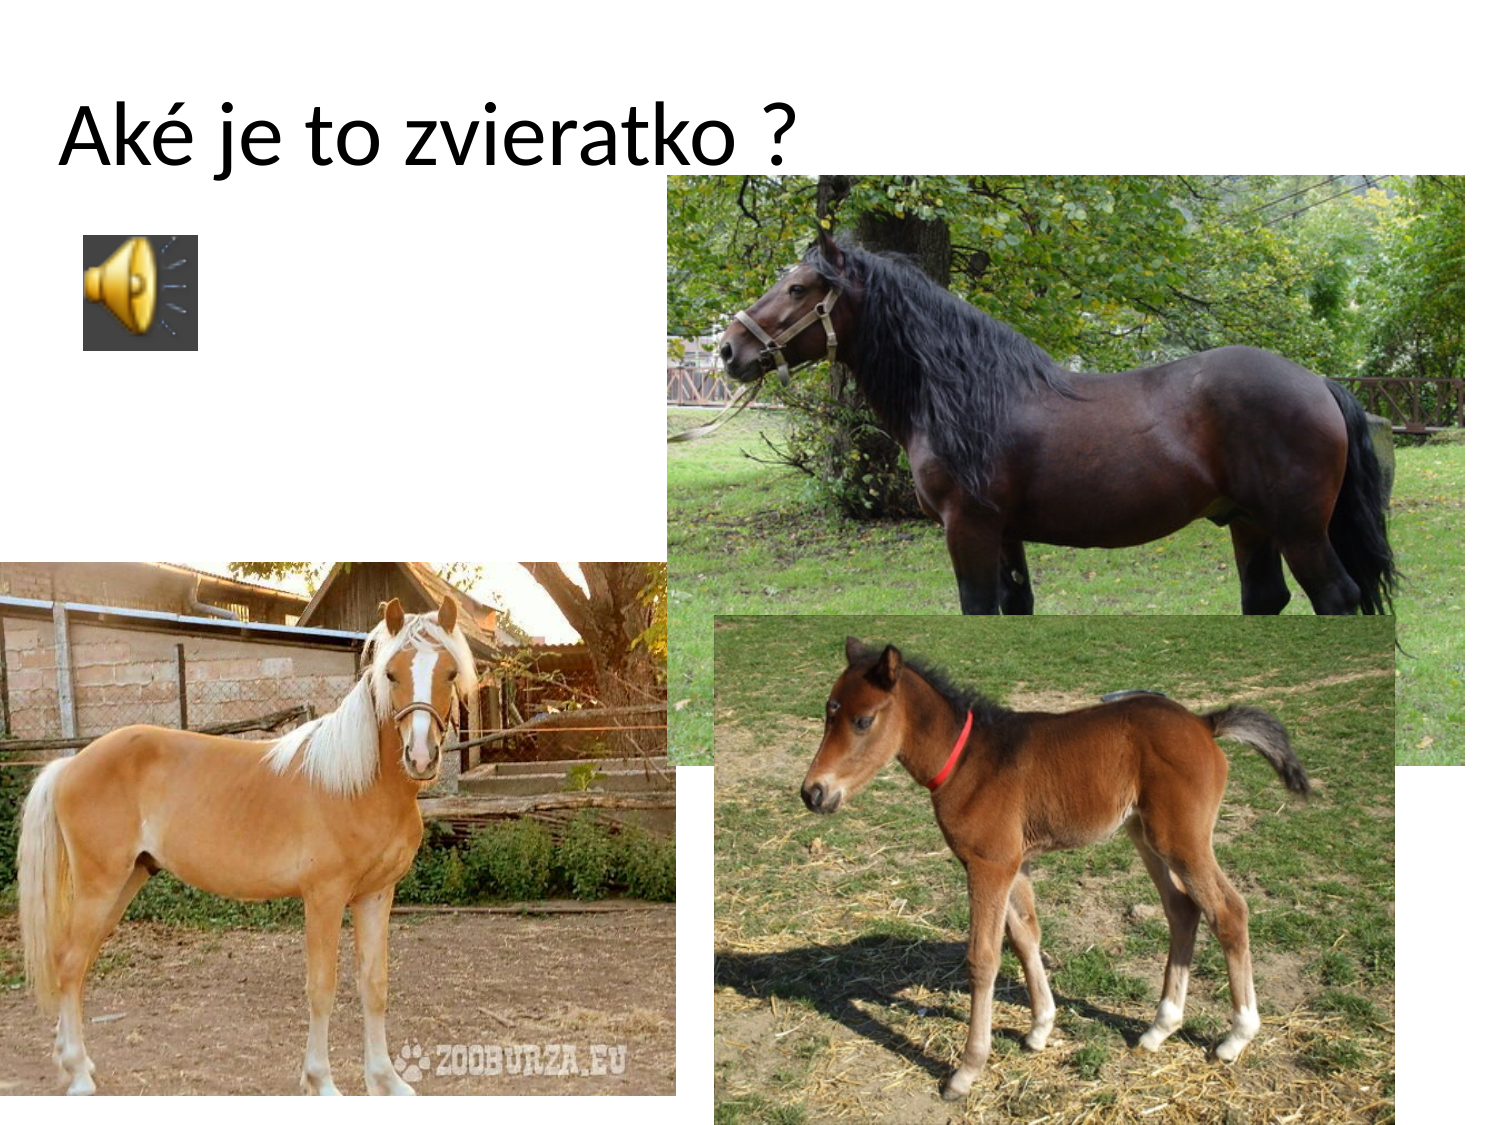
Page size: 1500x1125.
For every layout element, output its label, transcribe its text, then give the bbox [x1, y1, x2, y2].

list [81, 234, 200, 352]
title Aké je to zvieratko ? [0, 35, 1116, 223]
picture [0, 175, 1466, 1125]
